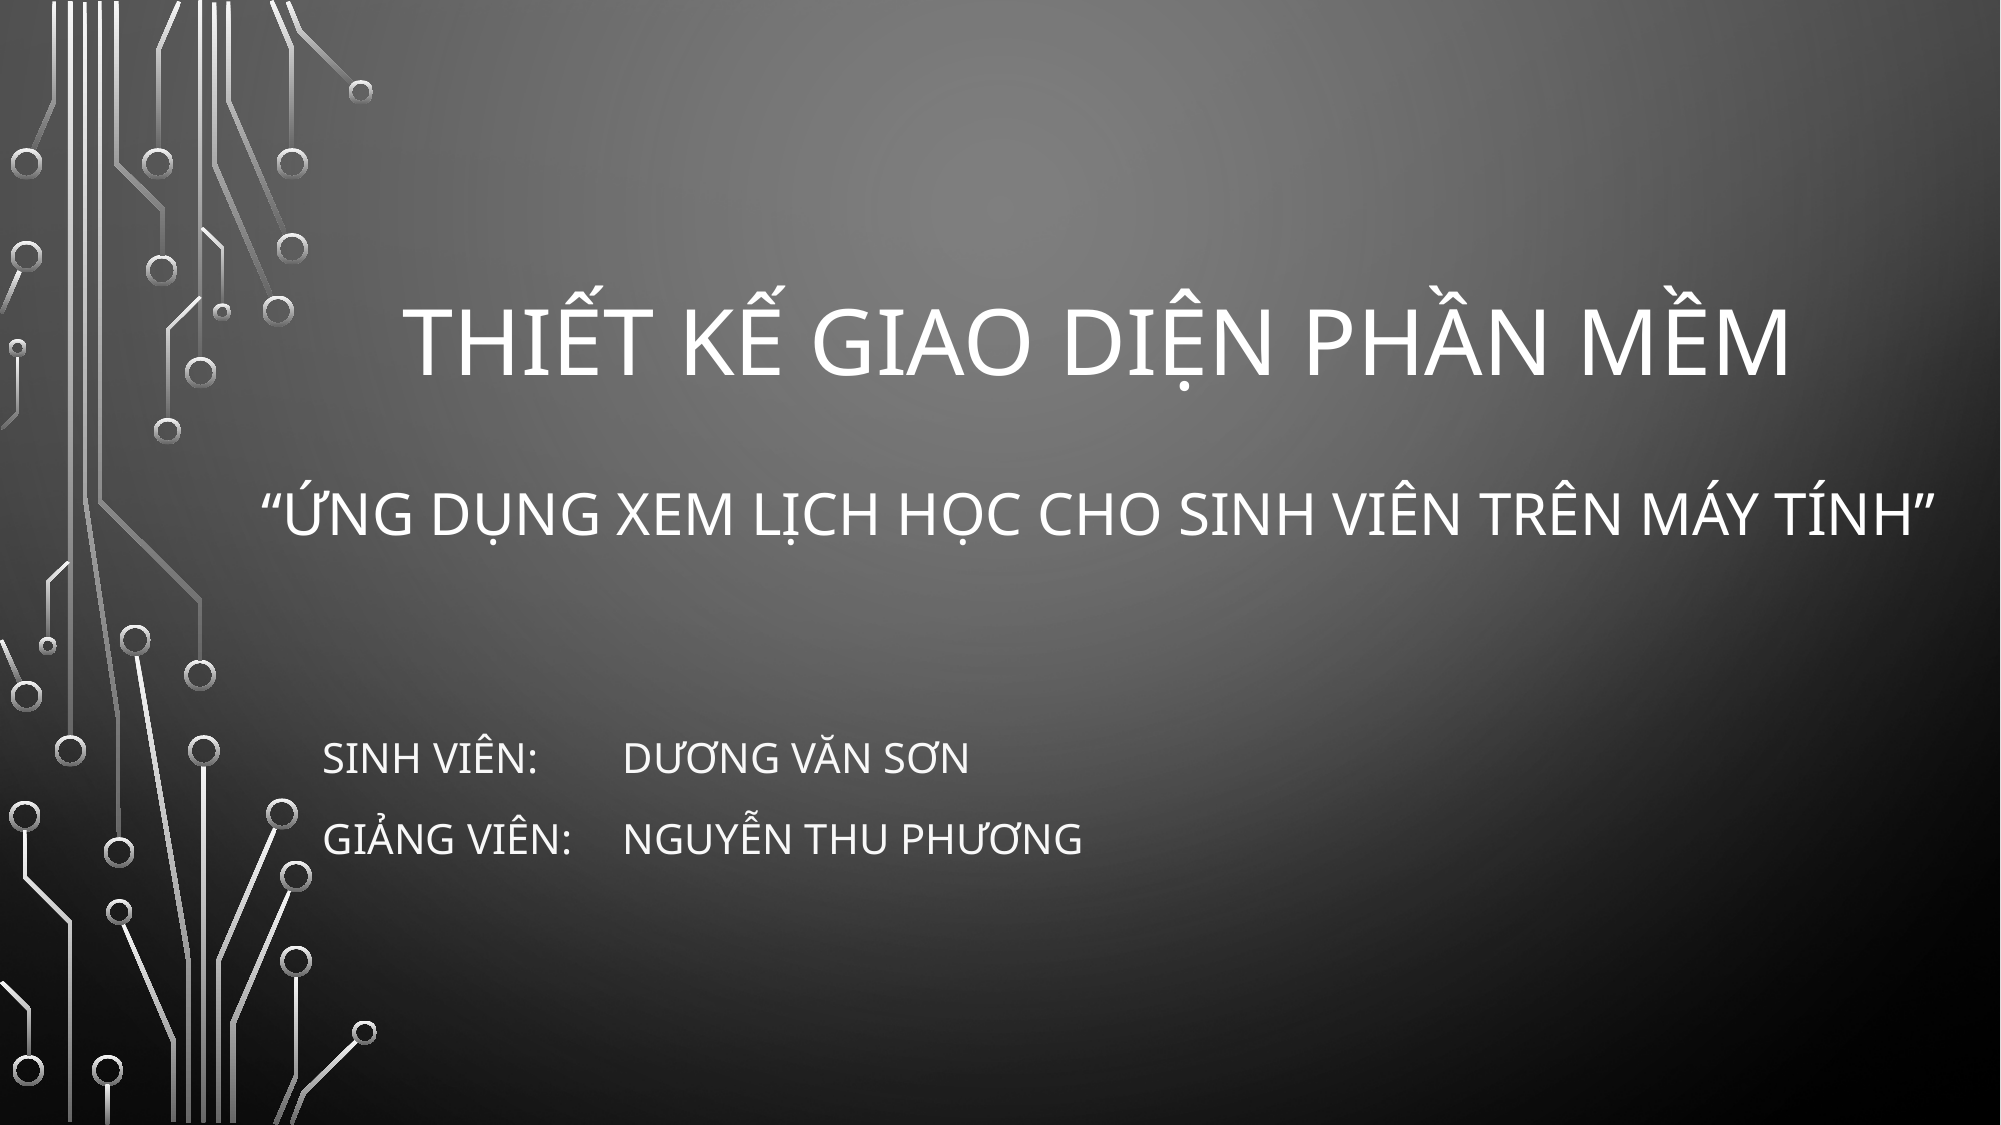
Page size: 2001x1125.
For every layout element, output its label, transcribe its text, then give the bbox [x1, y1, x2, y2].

subtitle Sinh viên: Dương văn sơn Giảng viên: Nguyễn thu phương [307, 714, 1750, 986]
title THIẾT kế giao diện phần mềm “ứng dụng xem lịch học cho sinh viên trên máy tính” [216, 148, 1982, 556]
